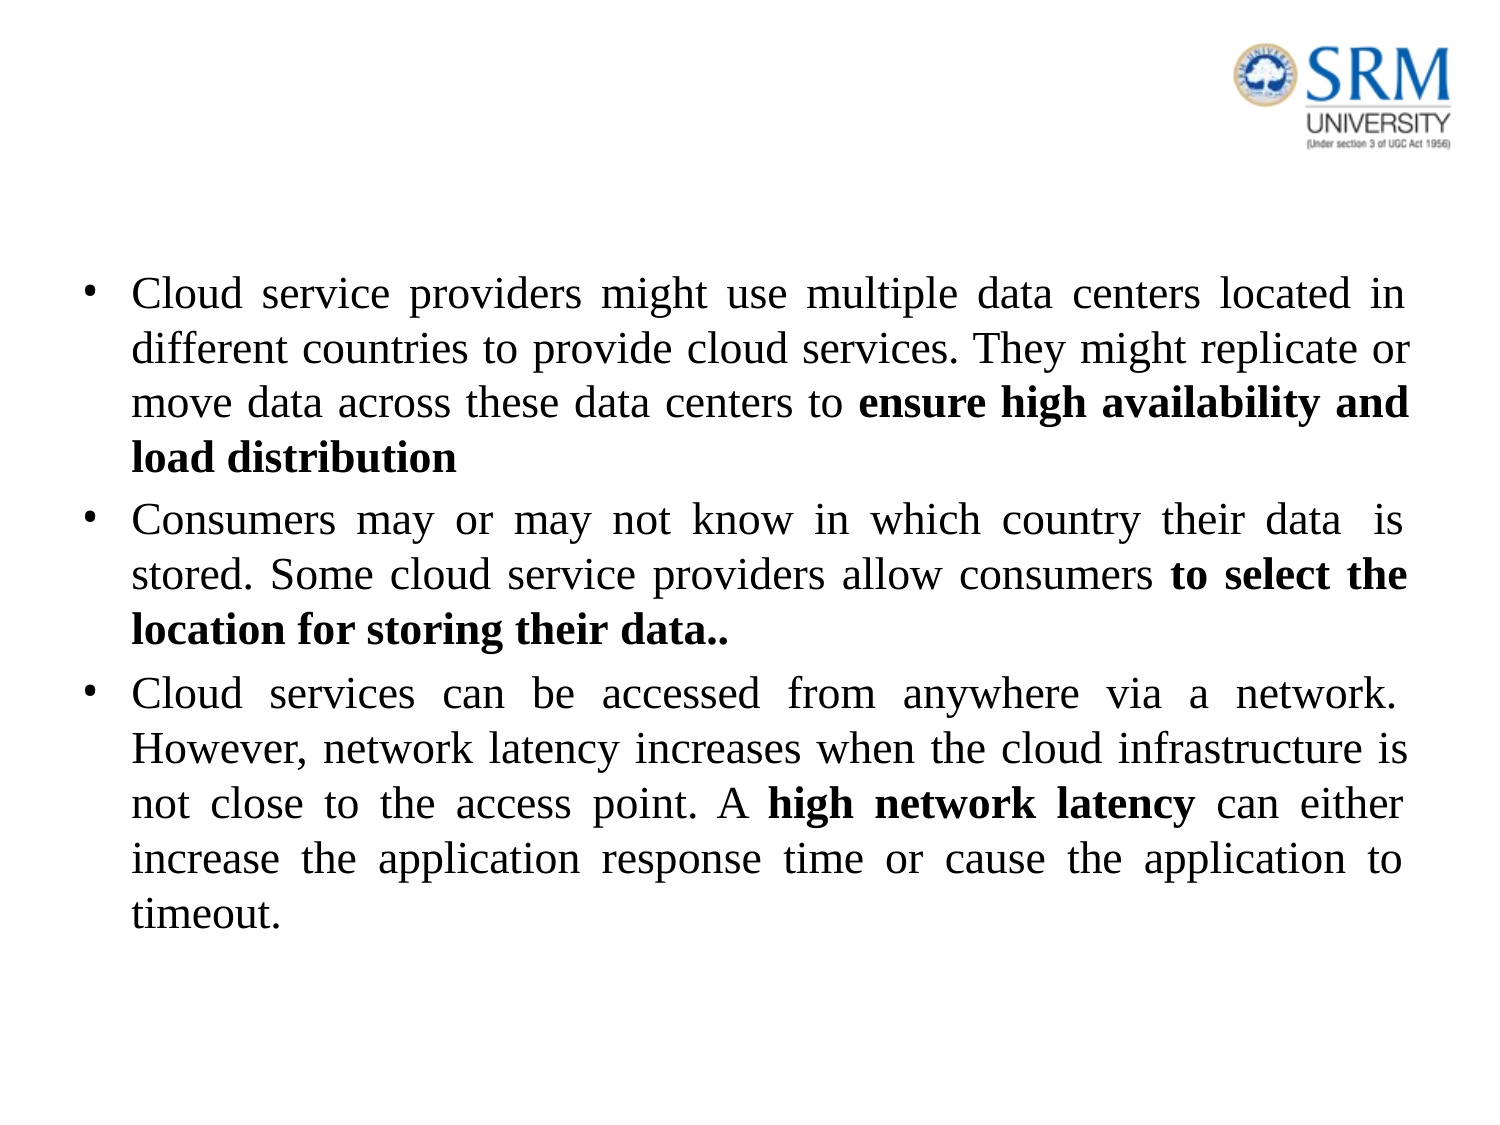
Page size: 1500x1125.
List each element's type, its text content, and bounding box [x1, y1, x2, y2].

picture [1224, 37, 1460, 157]
text_box Cloud service providers might use multiple data centers located in different countries to provide cloud services. They might replicate or move data across these data centers to ensure high availability and load distribution Consumers may or may not know in which country their data is stored. Some cloud service providers allow consumers to select the location for storing their data.. Cloud services can be accessed from anywhere via a network. However, network latency increases when the cloud infrastructure is not close to the access point. A high network latency can either increase the application response time or cause the application to timeout. [79, 258, 1426, 938]
